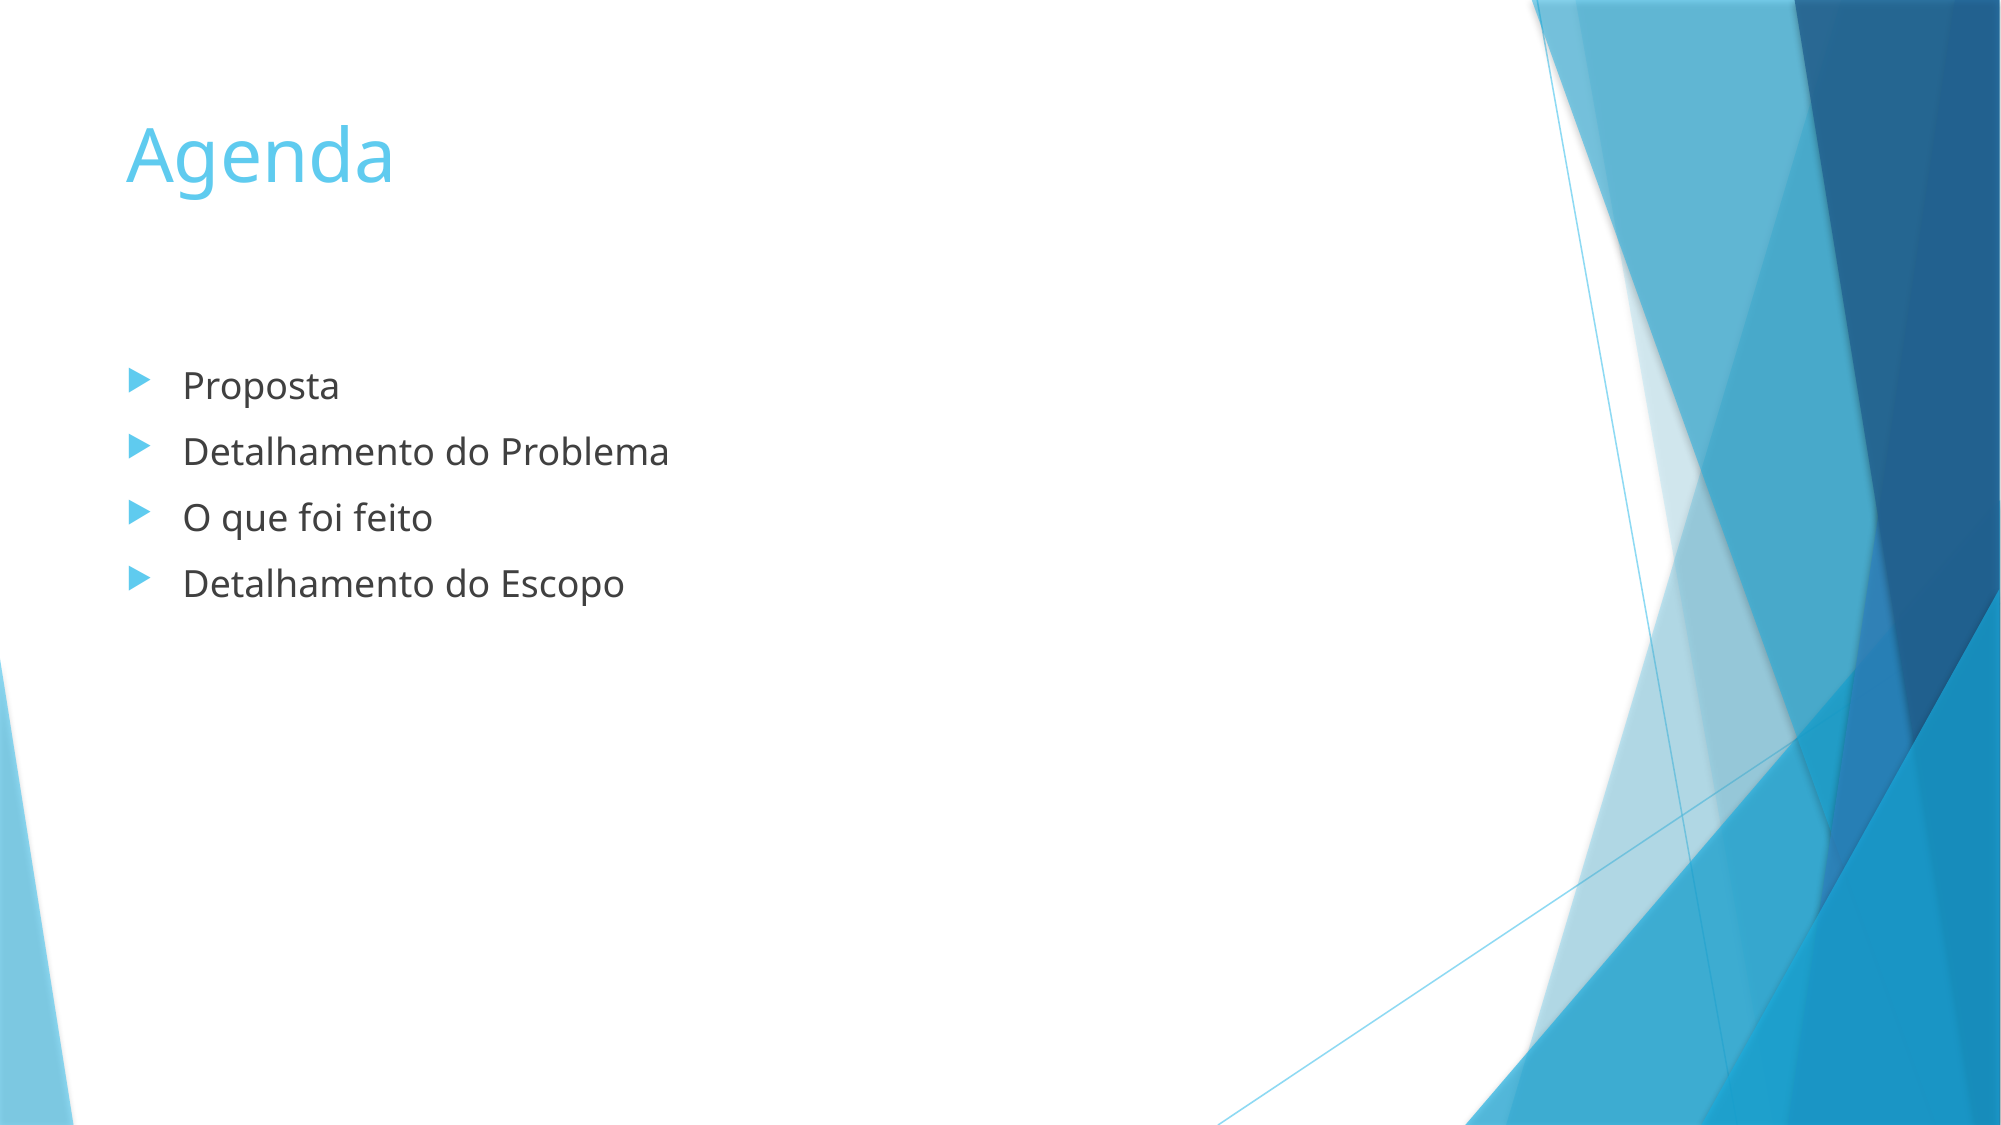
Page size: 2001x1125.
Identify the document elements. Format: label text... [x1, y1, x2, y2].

title Agenda [111, 99, 1522, 317]
list Proposta Detalhamento do Problema O que foi feito Detalhamento do Escopo [111, 354, 1522, 992]
